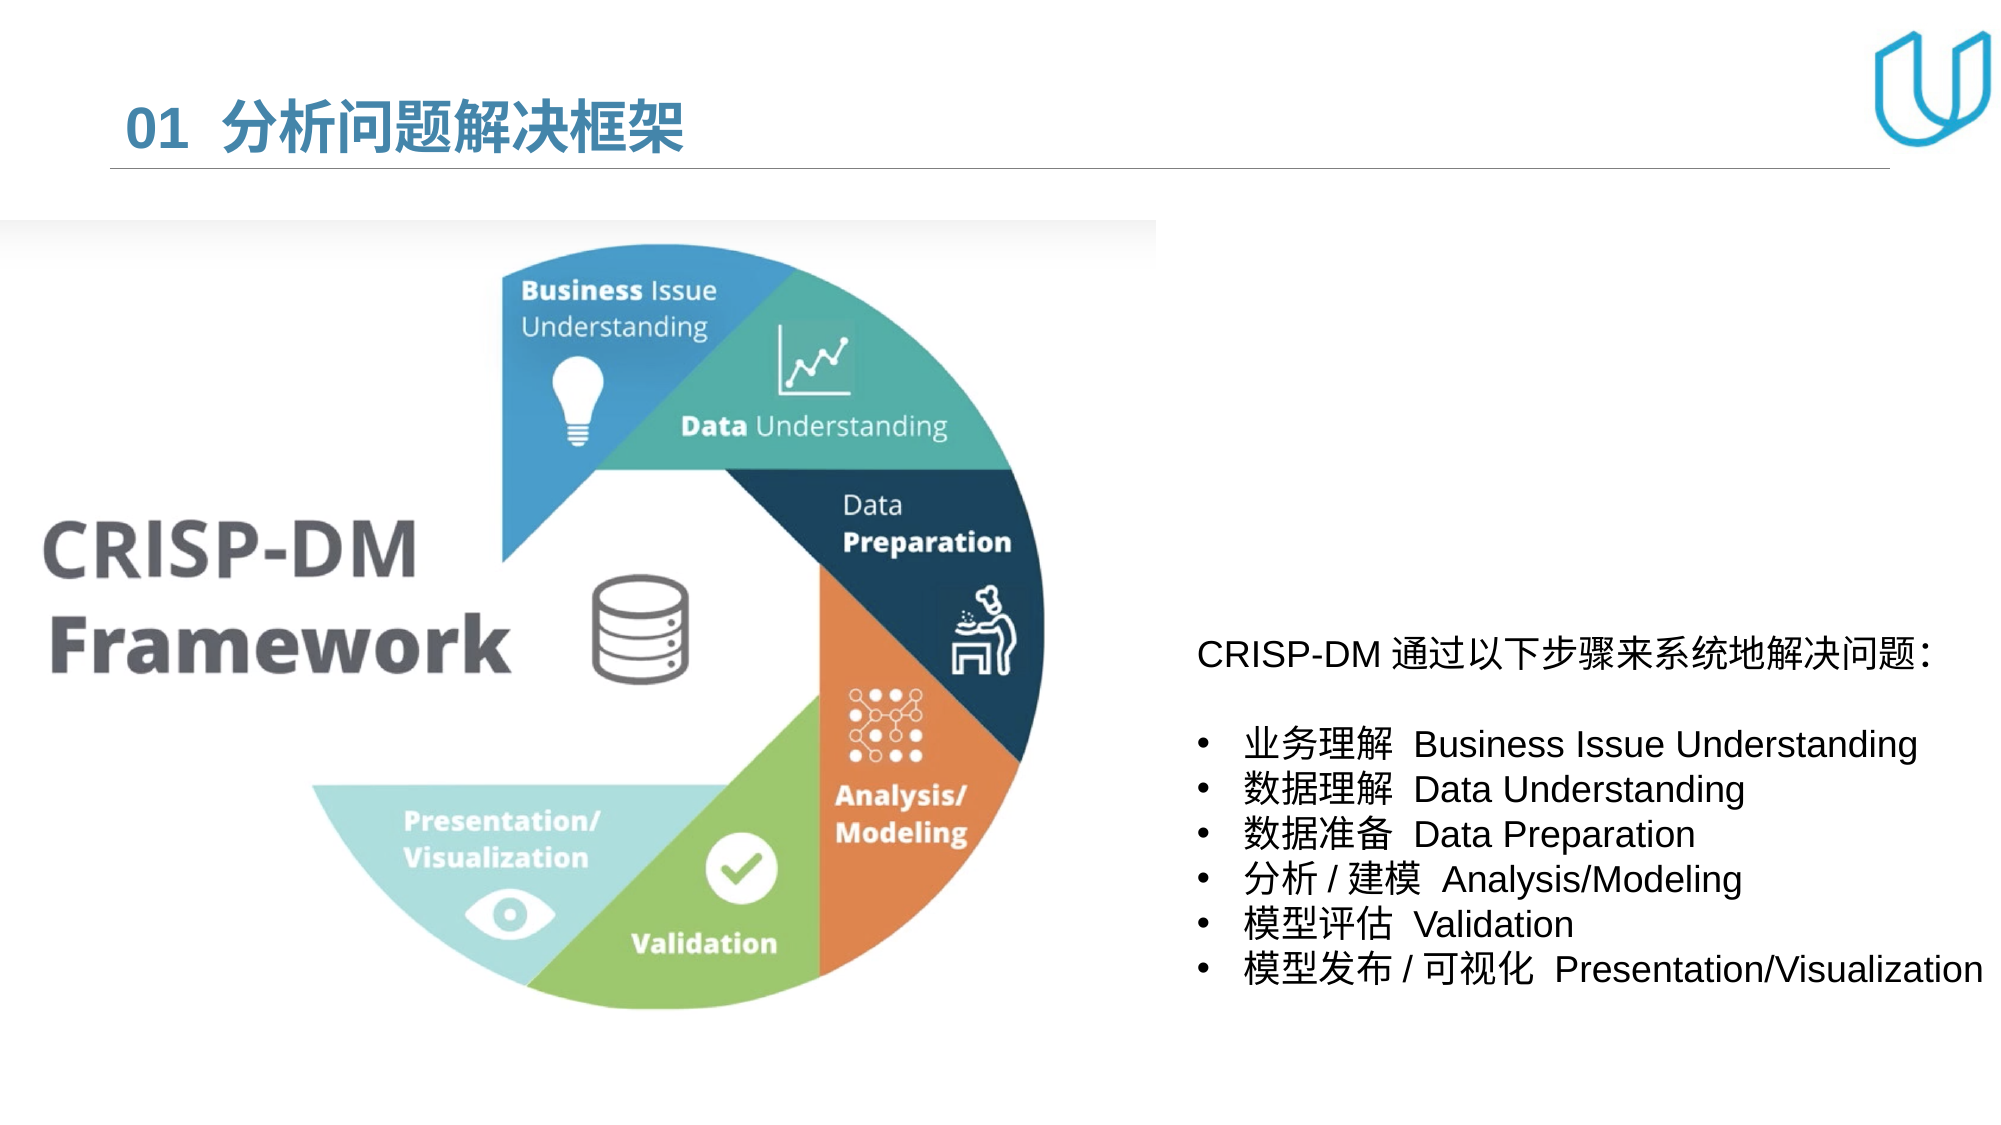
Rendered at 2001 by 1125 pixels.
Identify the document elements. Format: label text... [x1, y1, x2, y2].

picture [1863, 21, 2000, 154]
title 01 分析问题解决框架 [109, 0, 1890, 169]
picture [0, 220, 1156, 1028]
text_box CRISP-DM通过以下步骤来系统地解决问题： 业务理解 Business Issue Understanding 数据理解 Data Understanding 数据准备 Data Preparation 分析/建模 Analysis/Modeling 模型评估 Validation 模型发布/可视化 Presentation/Visualization [1185, 624, 2000, 1066]
